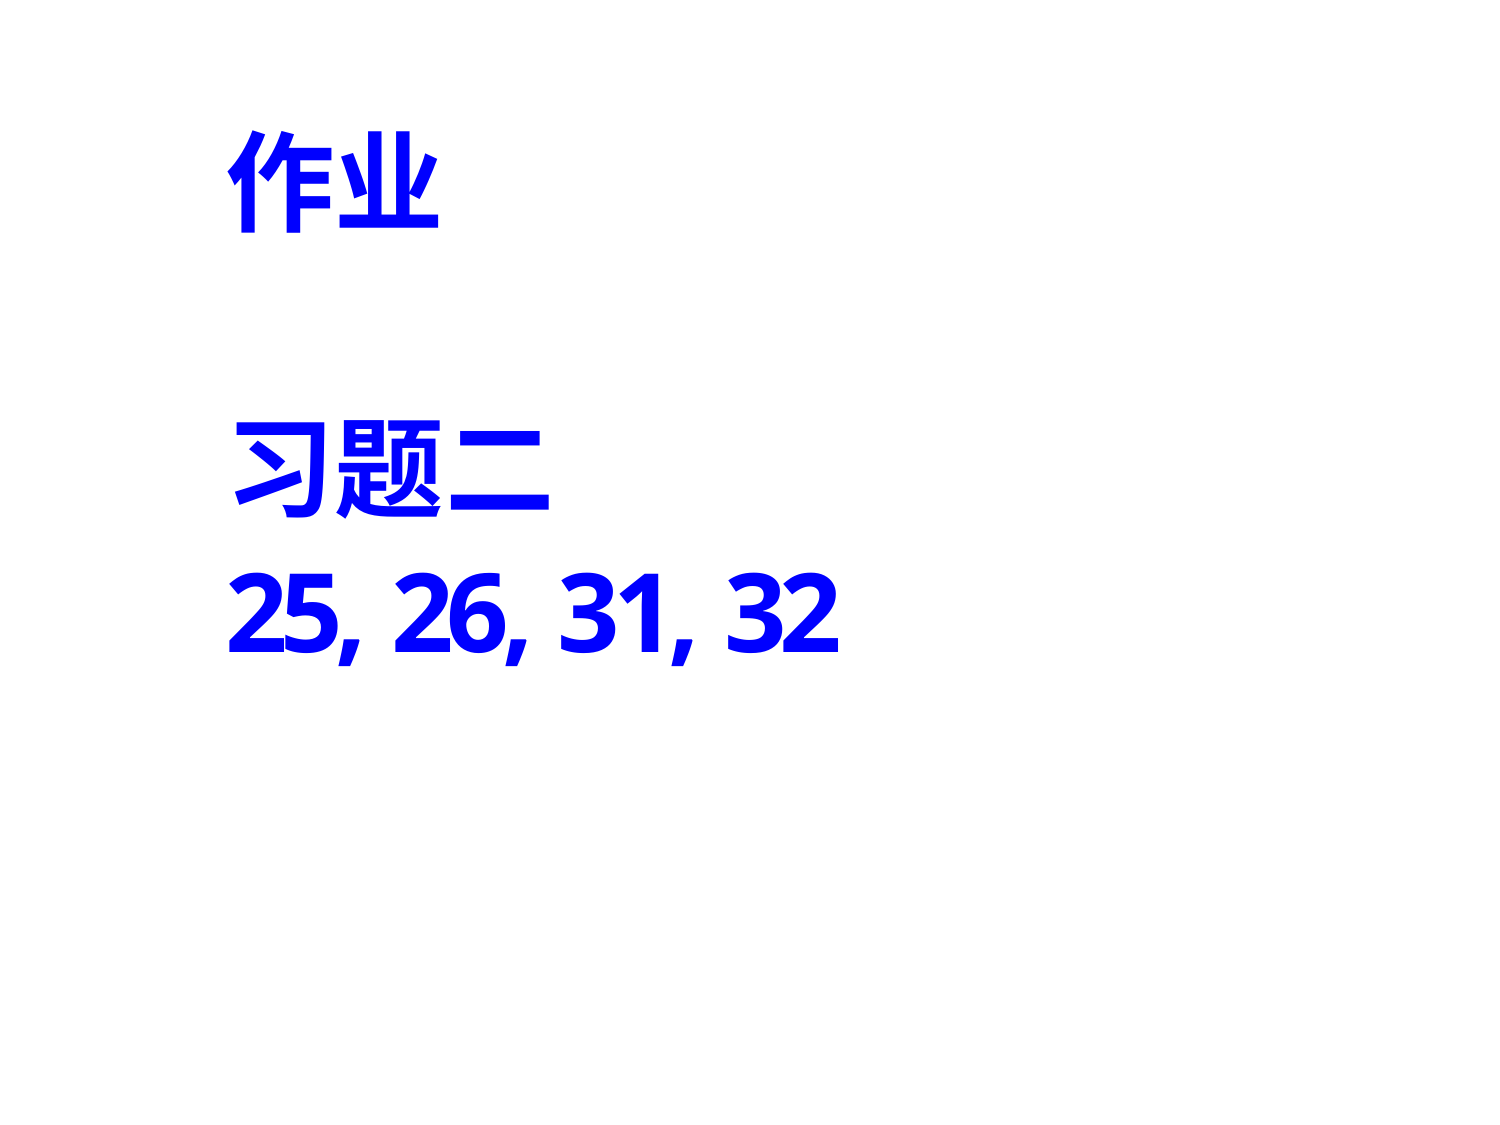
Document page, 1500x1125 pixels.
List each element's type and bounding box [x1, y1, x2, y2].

text_box [224, 112, 1213, 800]
